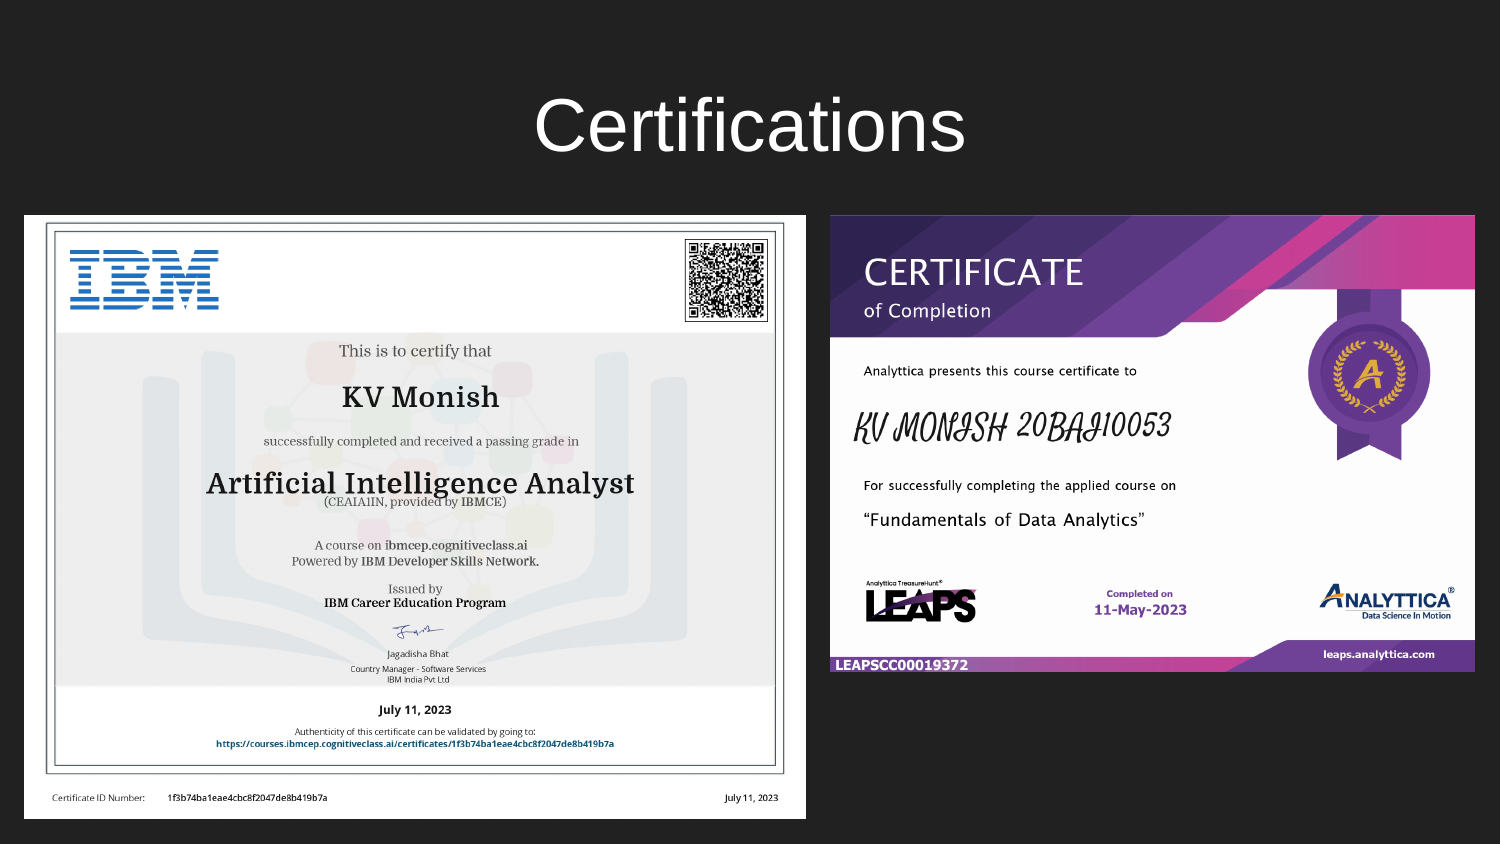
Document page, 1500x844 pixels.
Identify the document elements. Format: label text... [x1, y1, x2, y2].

picture [24, 215, 806, 819]
title Certifications [51, 52, 1449, 191]
picture [829, 215, 1476, 672]
